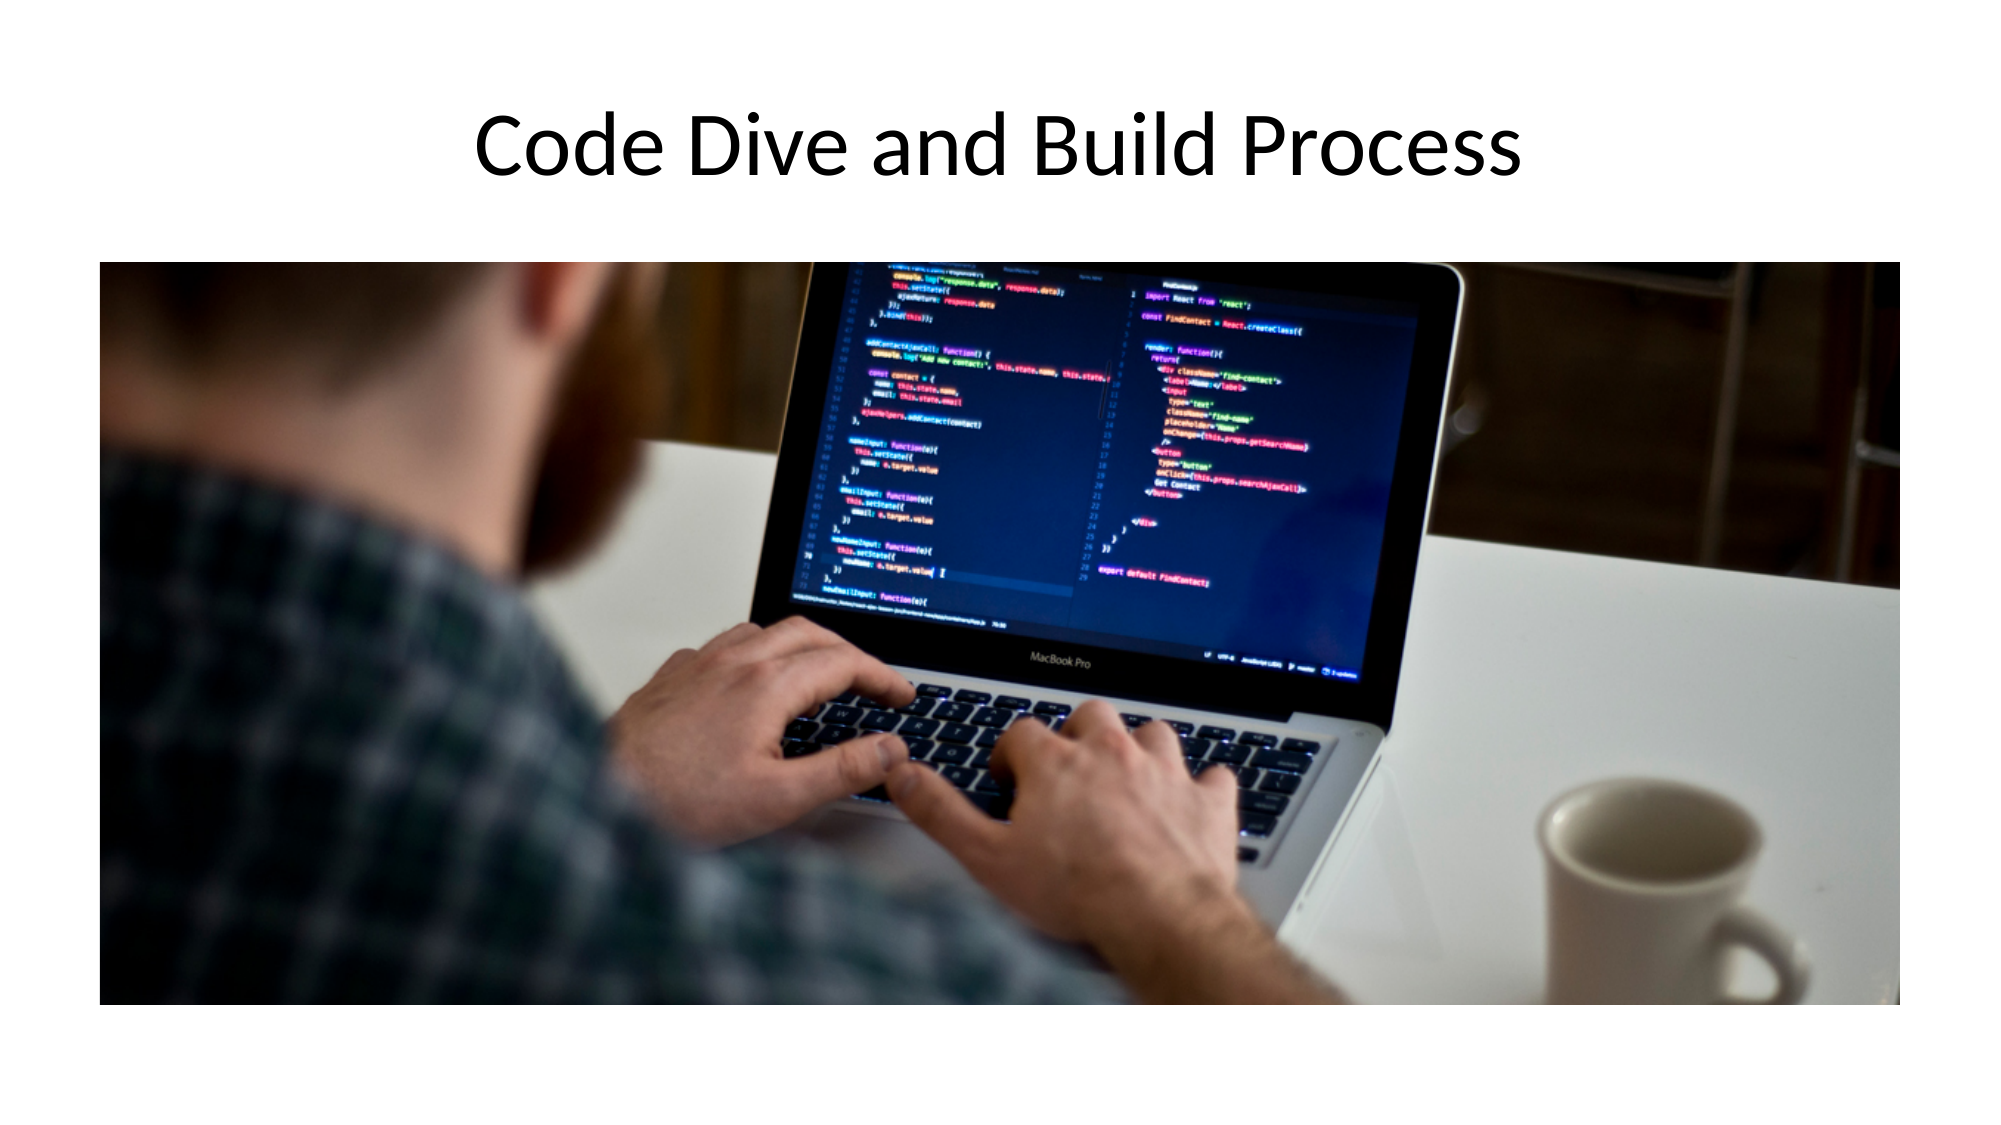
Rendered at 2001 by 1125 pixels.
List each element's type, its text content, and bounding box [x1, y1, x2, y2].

title Code Dive and Build Process [99, 45, 1900, 233]
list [99, 262, 1901, 1006]
